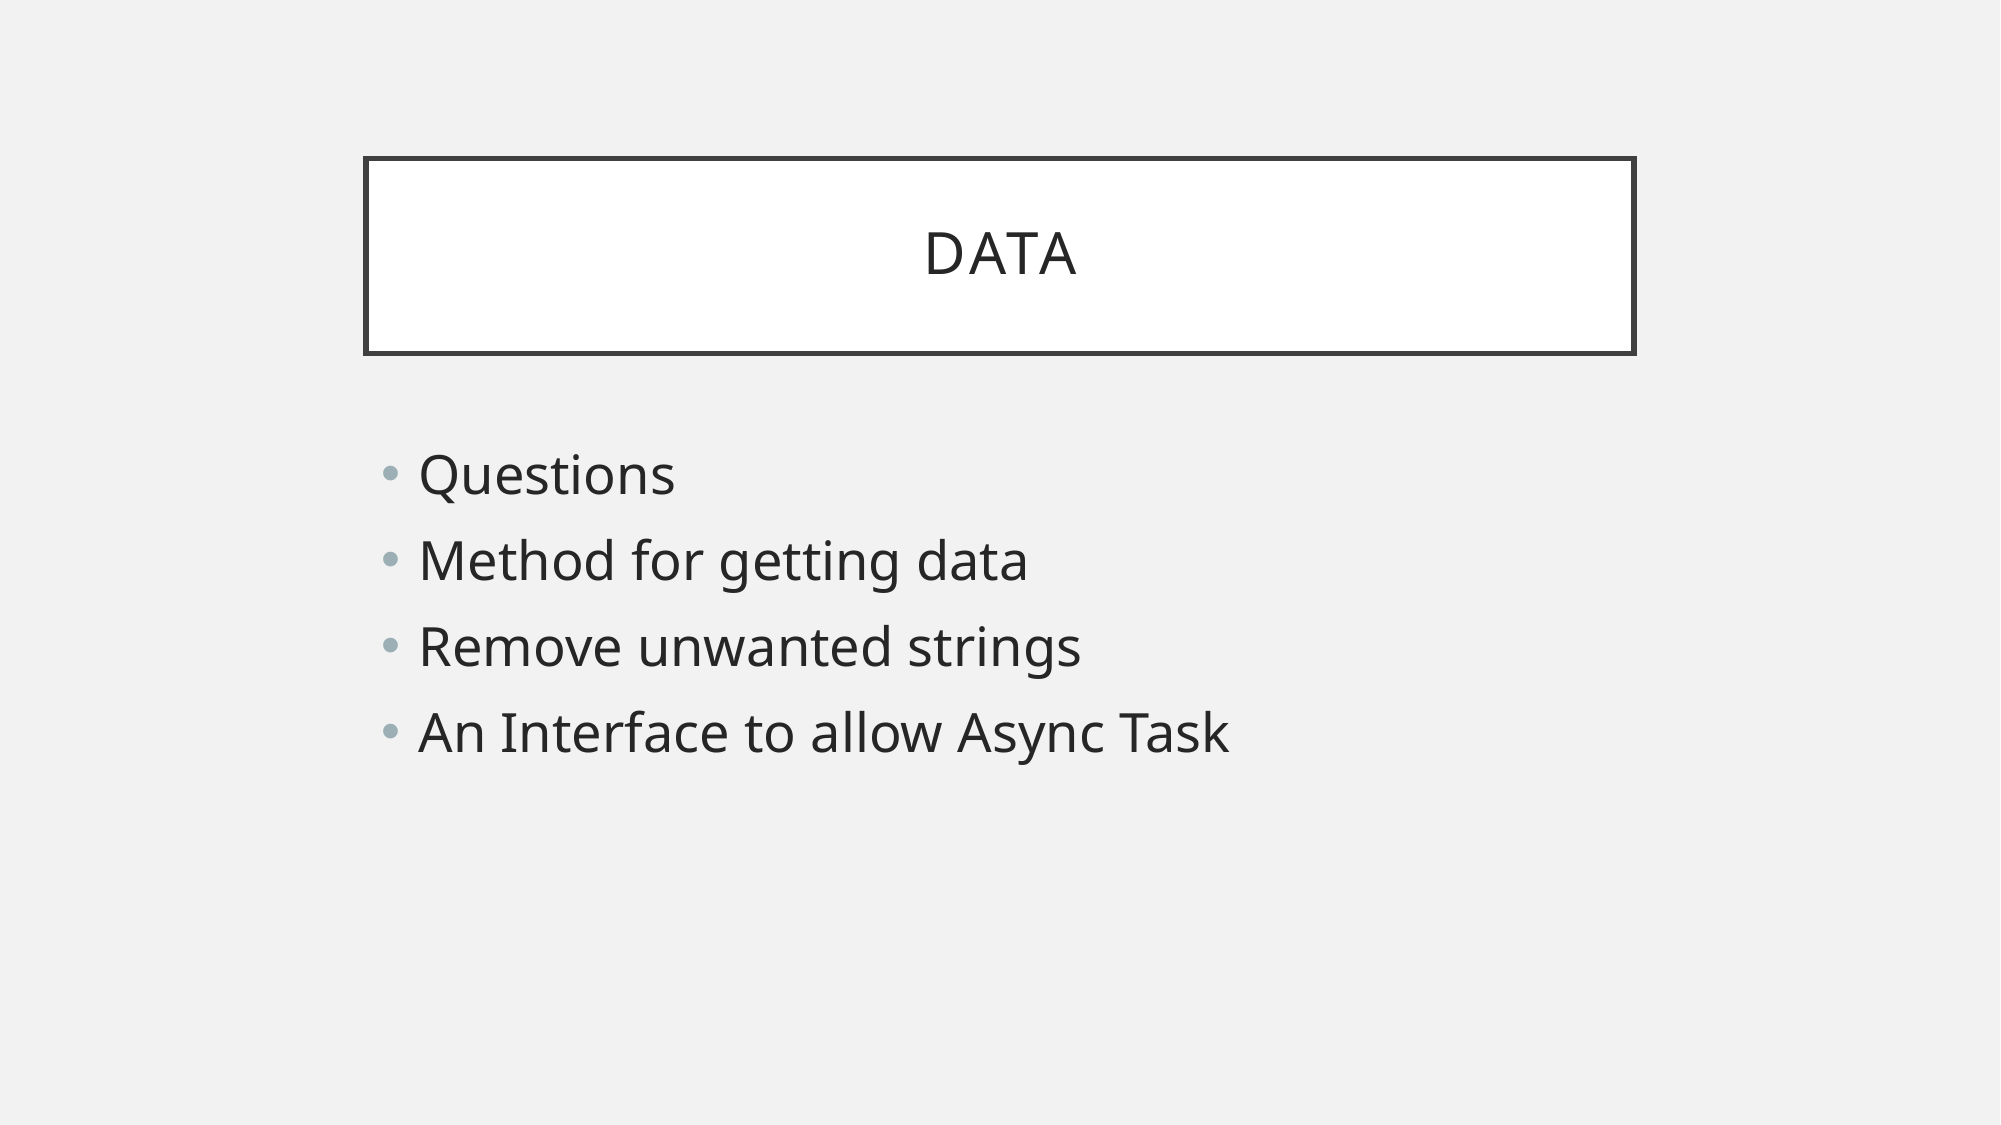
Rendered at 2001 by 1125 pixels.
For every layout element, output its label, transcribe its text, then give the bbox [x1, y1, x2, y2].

title Data [363, 156, 1637, 356]
list Questions Method for getting data Remove unwanted strings An Interface to allow Async Task [366, 432, 1634, 942]
